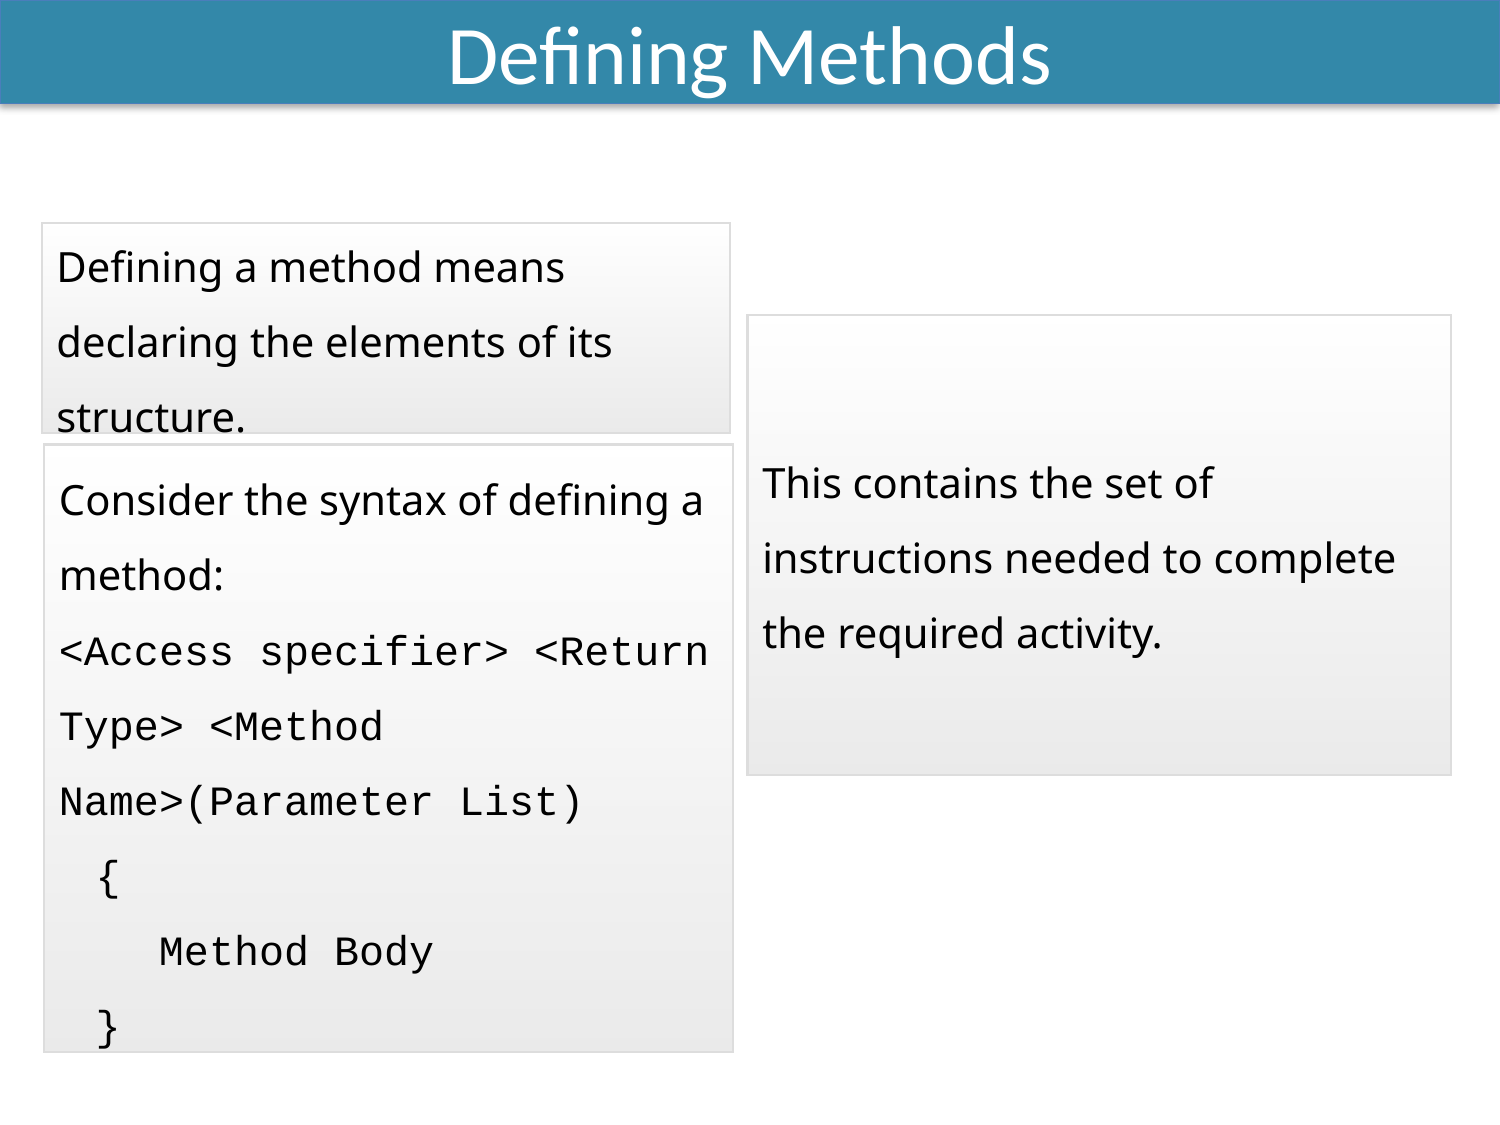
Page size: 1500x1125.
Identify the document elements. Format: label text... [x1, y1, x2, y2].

text_box Defining a method means declaring the elements of its structure. [41, 223, 731, 433]
text_box This contains the set of instructions needed to complete the required activity. [747, 314, 1451, 775]
text_box Defining Methods [0, 0, 1500, 104]
text_box Consider the syntax of defining a method: <Access specifier> <Return Type> <Method Name>(Parameter List) { Method Body } [44, 444, 733, 1053]
